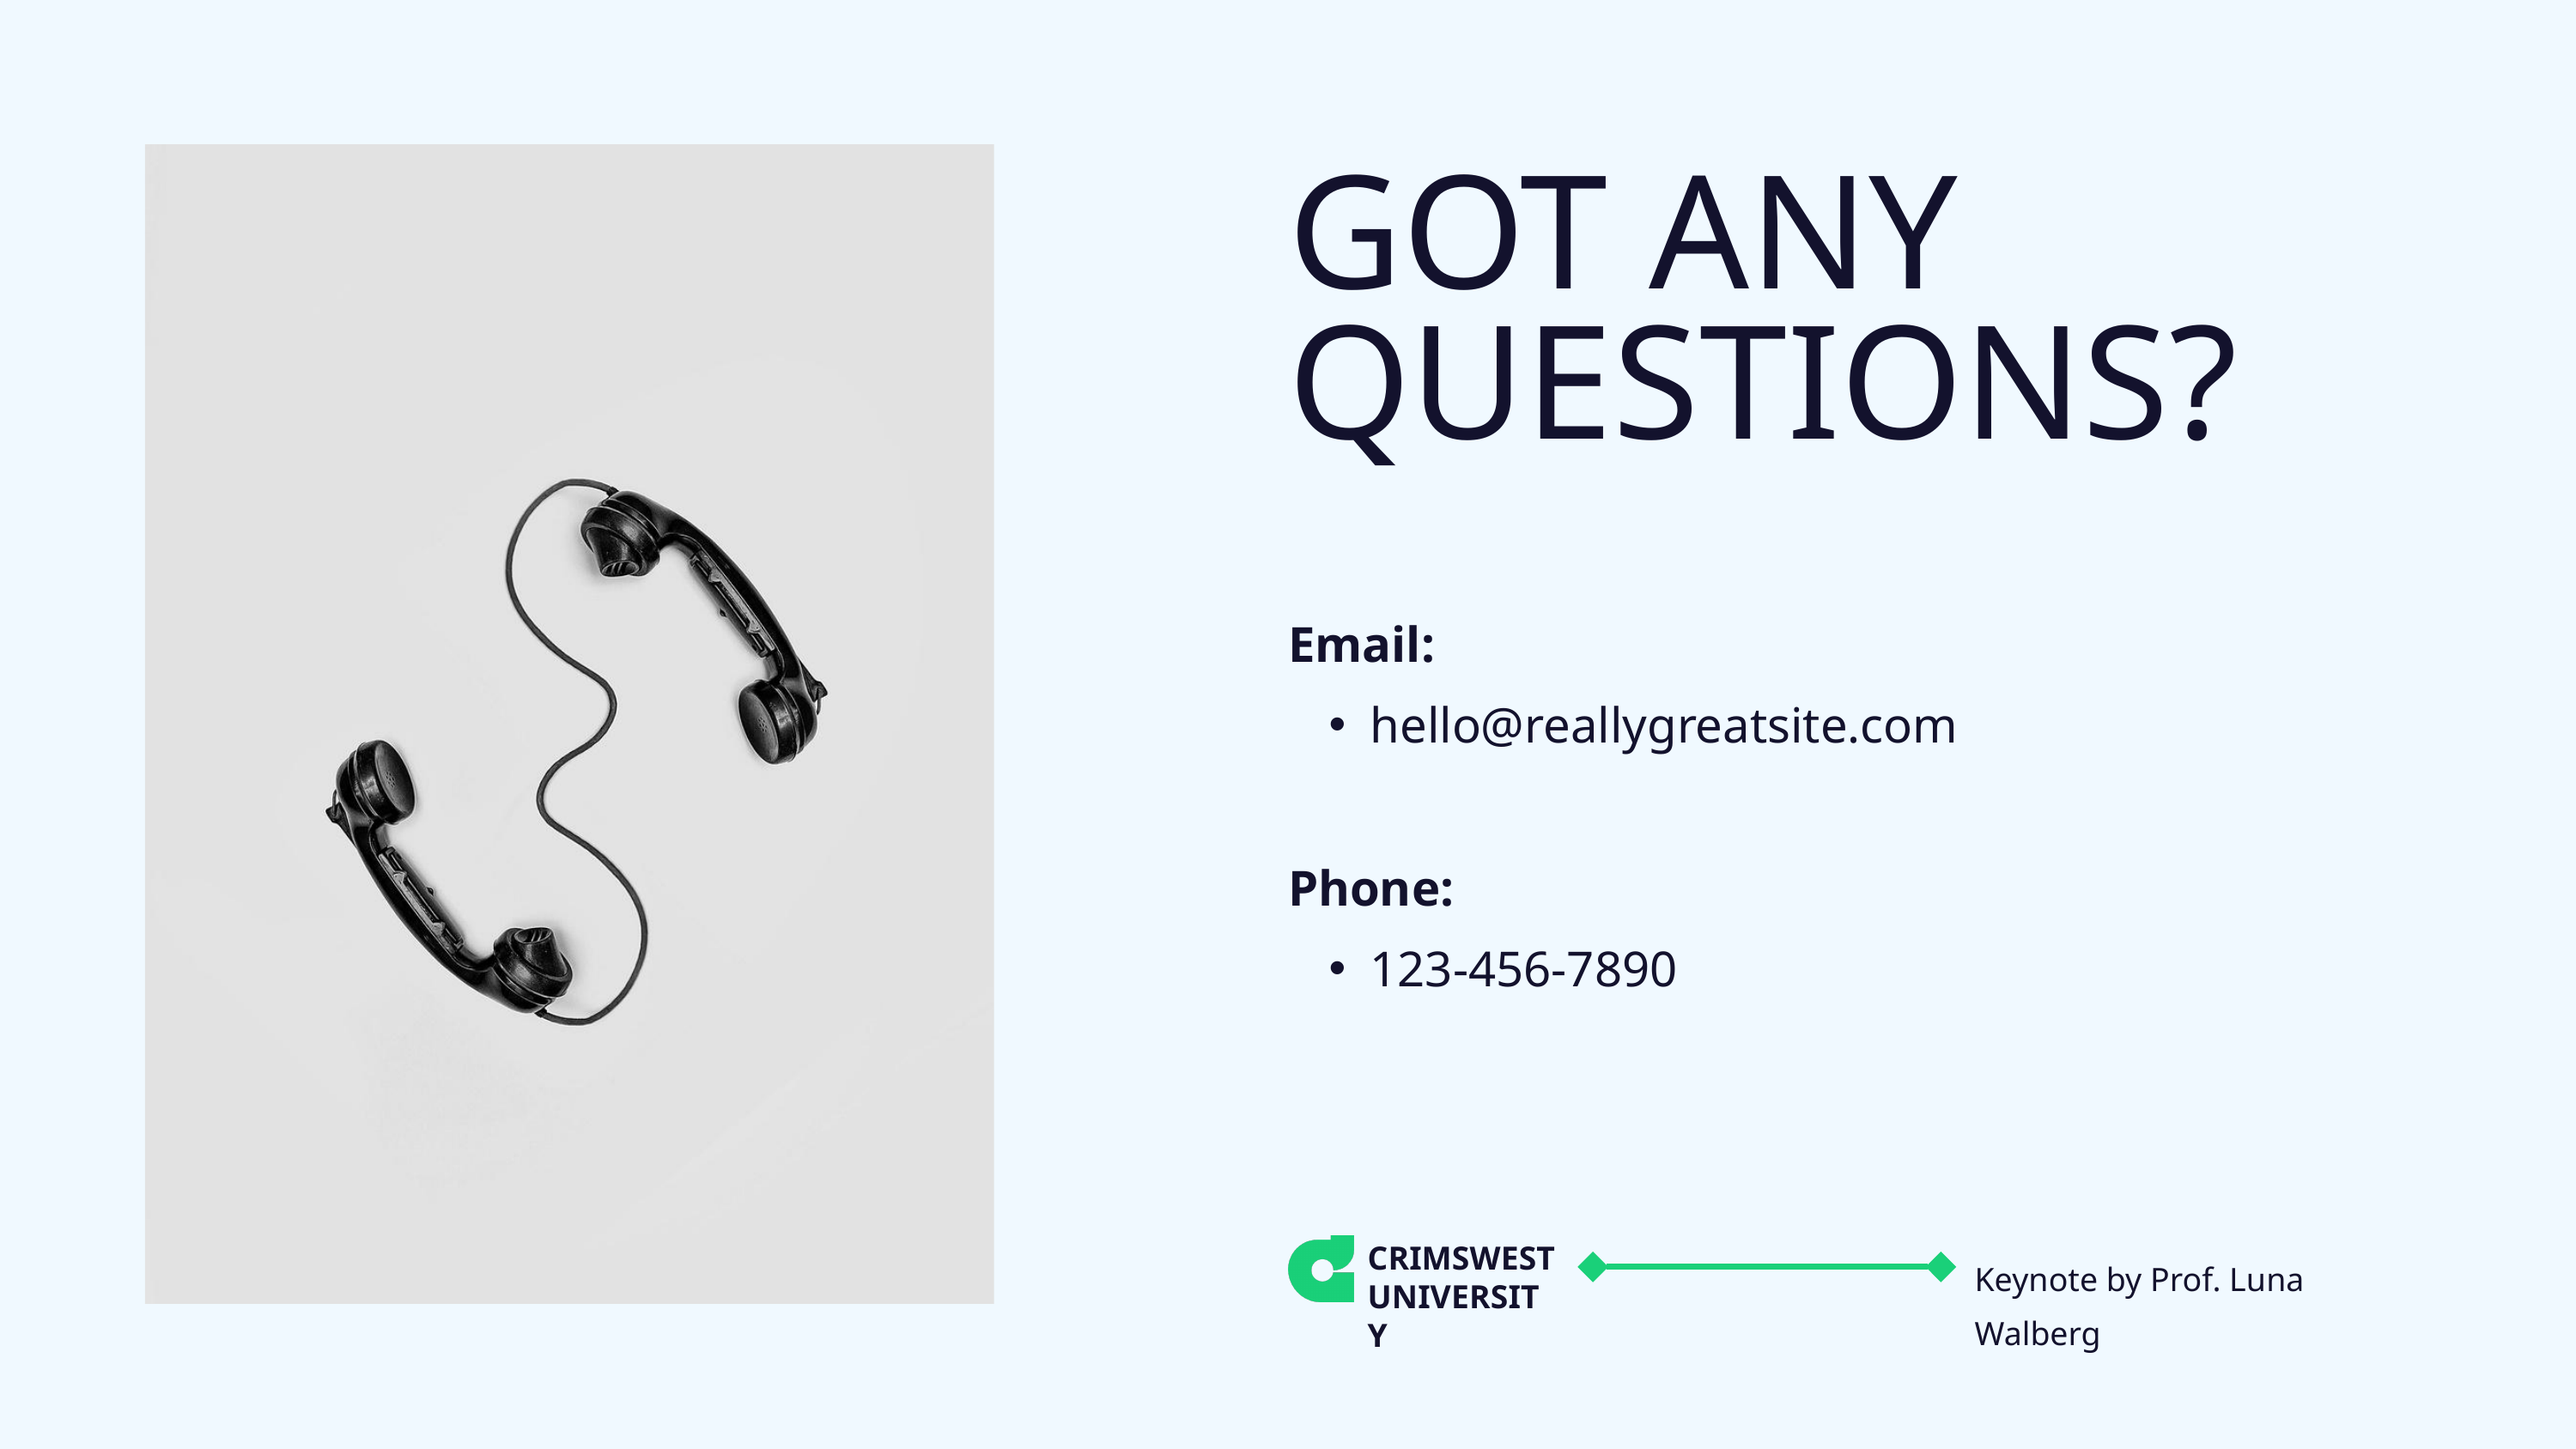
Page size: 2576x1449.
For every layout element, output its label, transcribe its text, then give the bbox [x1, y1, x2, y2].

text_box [1287, 1235, 2432, 1304]
text_box GOT ANY QUESTIONS? [1288, 167, 2432, 470]
text_box Email: hello@reallygreatsite.com Phone: 123-456-7890 [1288, 591, 2432, 997]
picture [144, 144, 994, 1304]
